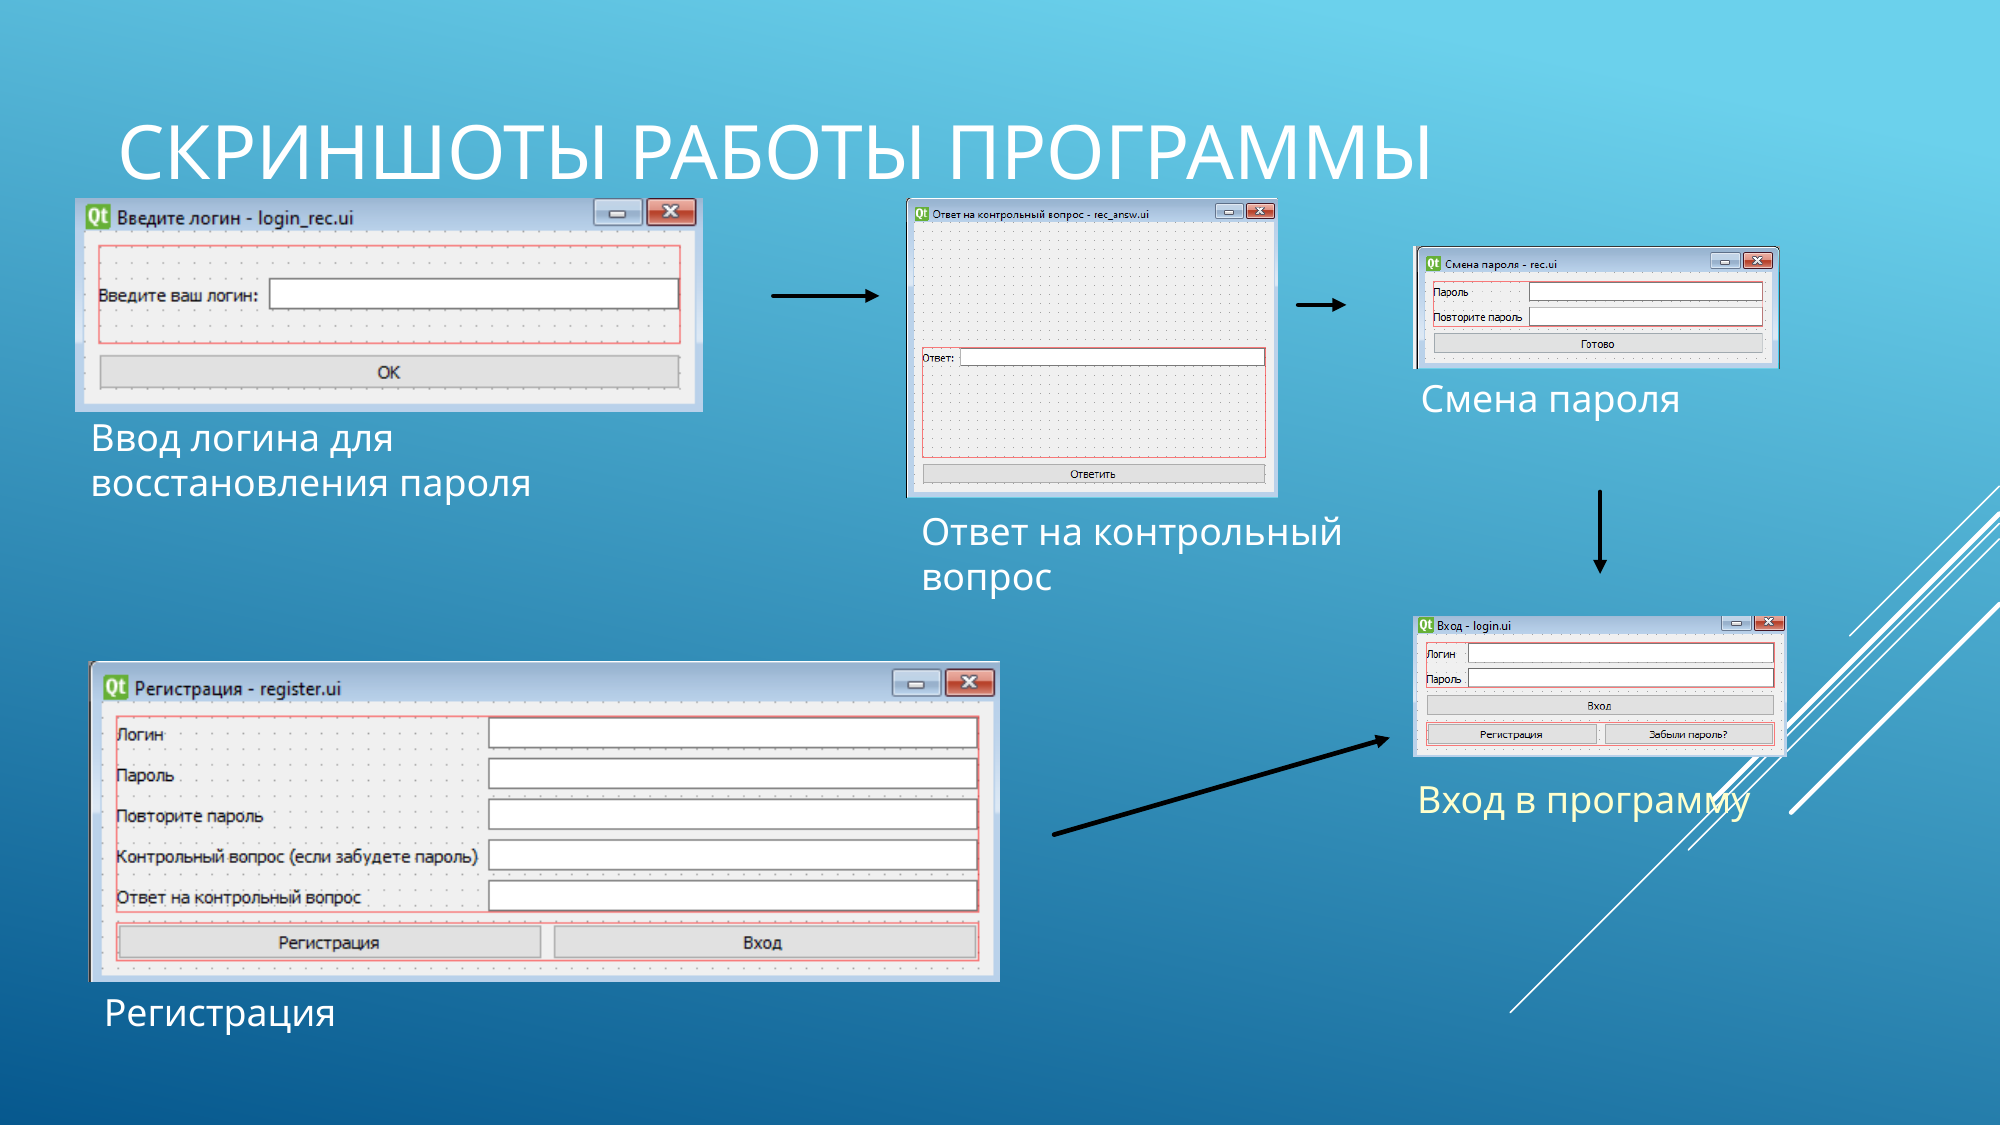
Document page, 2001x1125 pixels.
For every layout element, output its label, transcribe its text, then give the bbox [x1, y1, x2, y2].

picture [75, 198, 703, 412]
text_box Ответ на контрольный вопрос [906, 500, 1477, 606]
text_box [1053, 737, 1391, 835]
text_box Регистрация [88, 983, 1000, 1042]
text_box Ввод логина для восстановления пароля [75, 412, 703, 512]
picture [1413, 615, 1787, 757]
title Скриншоты работы программы [102, 26, 1503, 274]
picture [88, 661, 1001, 983]
picture [905, 198, 1278, 498]
picture [1413, 246, 1780, 369]
text_box Вход в программу [1402, 768, 1791, 829]
text_box Смена пароля [1405, 367, 1773, 428]
